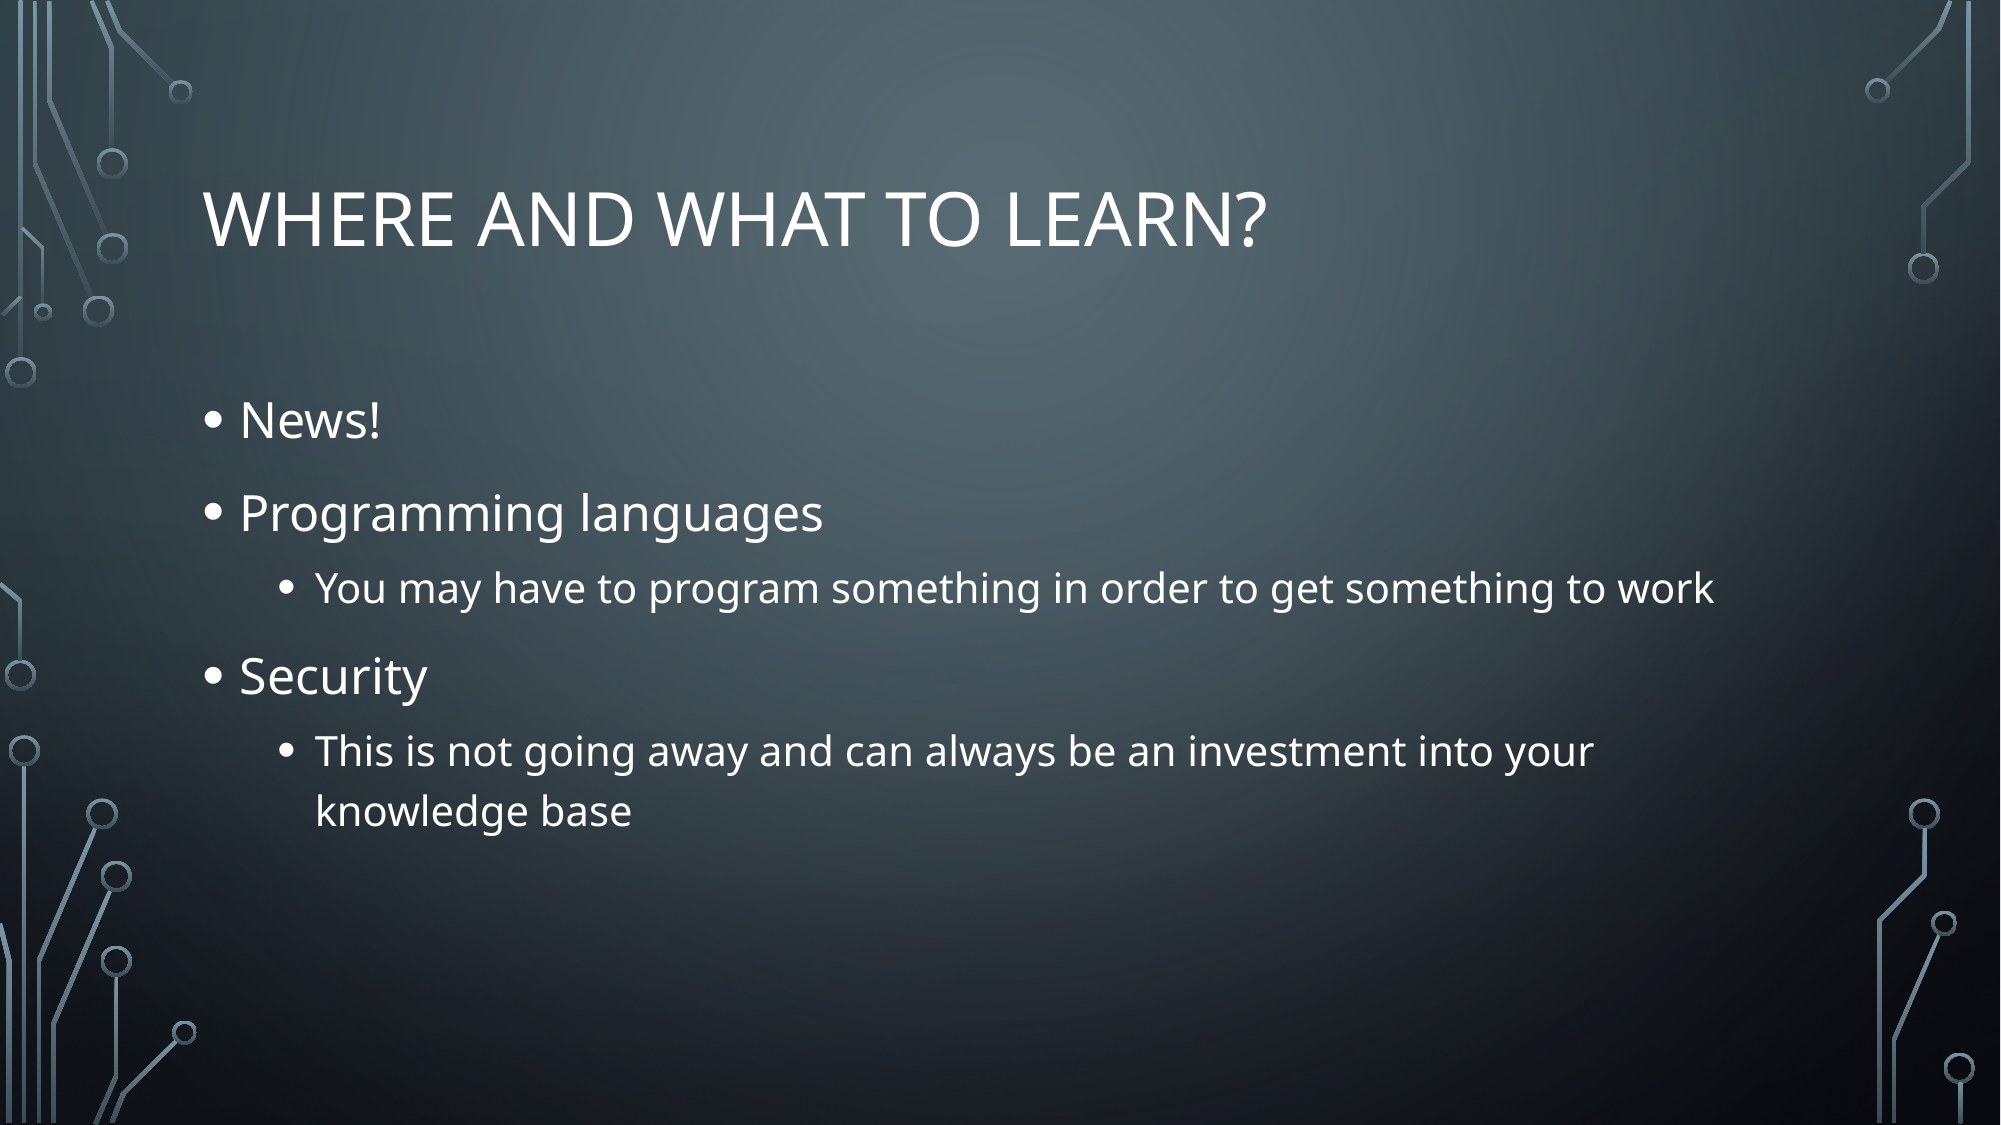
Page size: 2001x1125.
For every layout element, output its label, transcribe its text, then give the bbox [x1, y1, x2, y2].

title Where and what to learn? [187, 101, 1813, 344]
list News! Programming languages You may have to program something in order to get something to work Security This is not going away and can always be an investment into your knowledge base [187, 369, 1813, 950]
